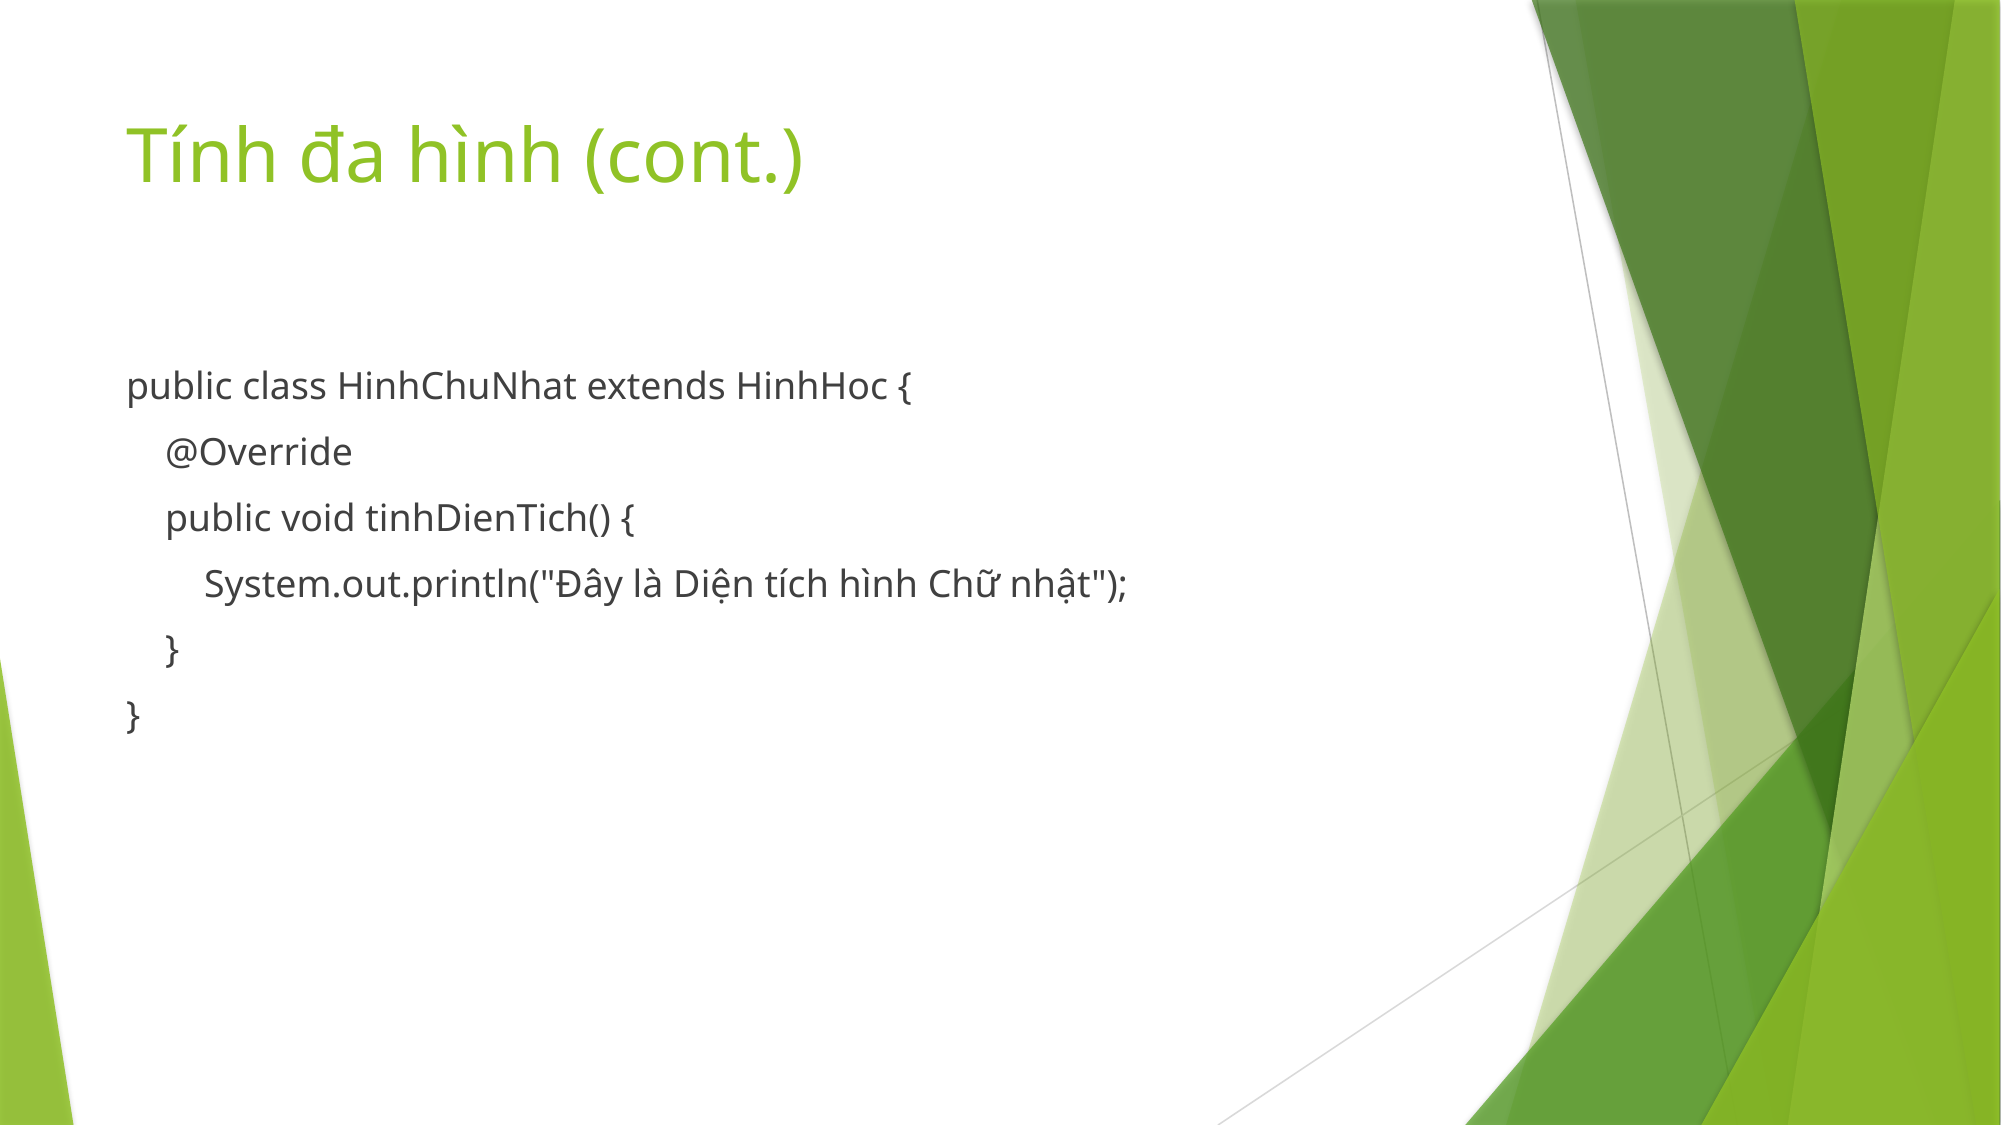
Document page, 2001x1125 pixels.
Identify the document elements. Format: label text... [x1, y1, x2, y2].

list public class HinhChuNhat extends HinhHoc { @Override public void tinhDienTich() { System.out.println("Đây là Diện tích hình Chữ nhật"); } } [111, 354, 1522, 992]
title Tính đa hình (cont.) [111, 99, 1522, 317]
